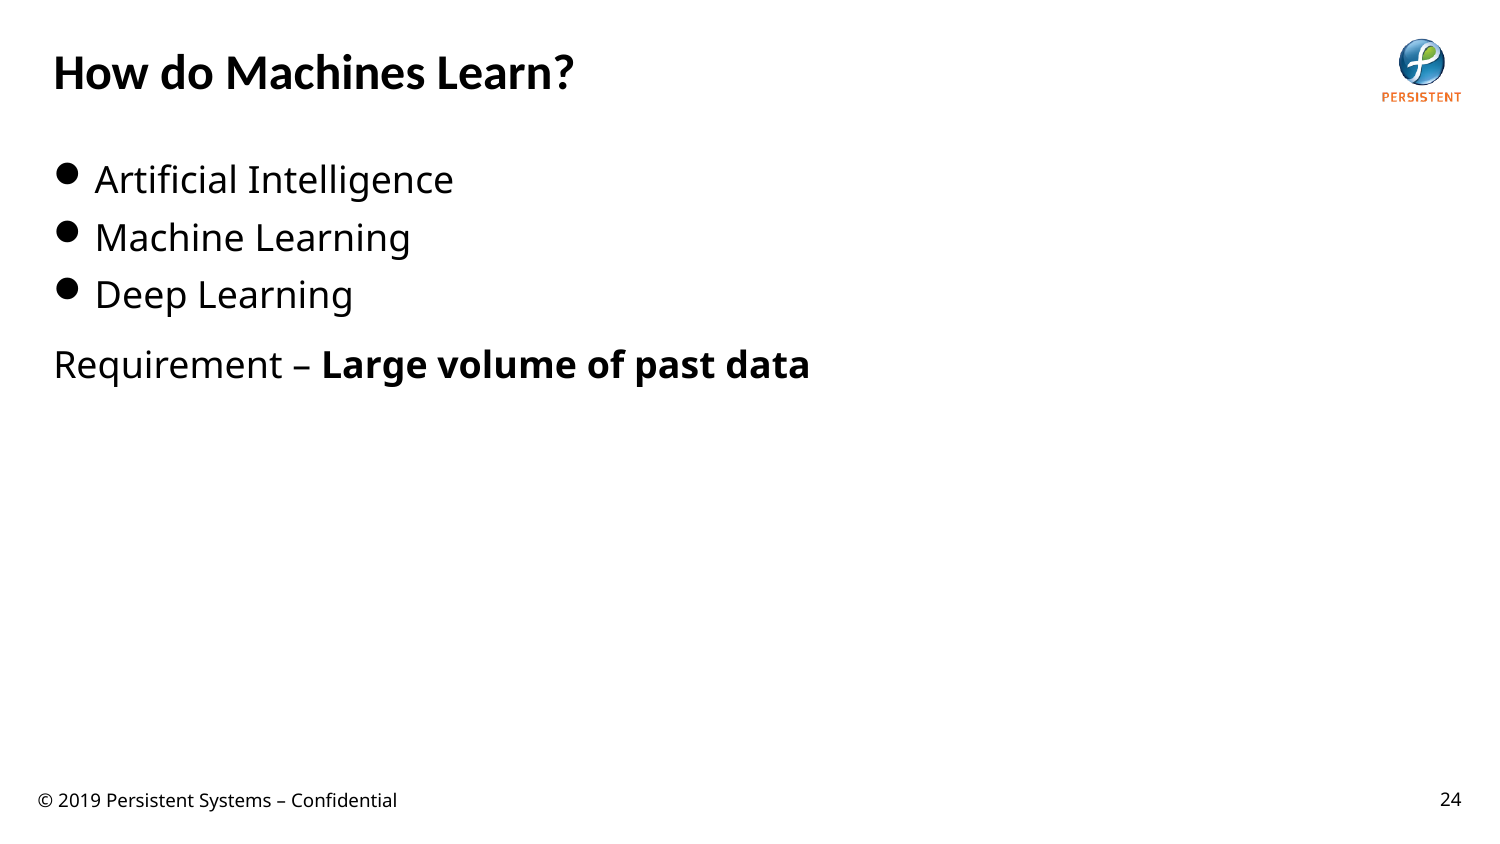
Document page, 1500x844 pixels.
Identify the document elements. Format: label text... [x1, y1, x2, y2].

footer © 2019 Persistent Systems – Confidential [22, 778, 467, 824]
title How do Machines Learn? [38, 38, 1342, 149]
picture [1367, 36, 1476, 102]
list Artificial Intelligence Machine Learning Deep Learning Requirement – Large volume of past data [38, 149, 1462, 774]
slide_number 24 [1138, 778, 1477, 824]
